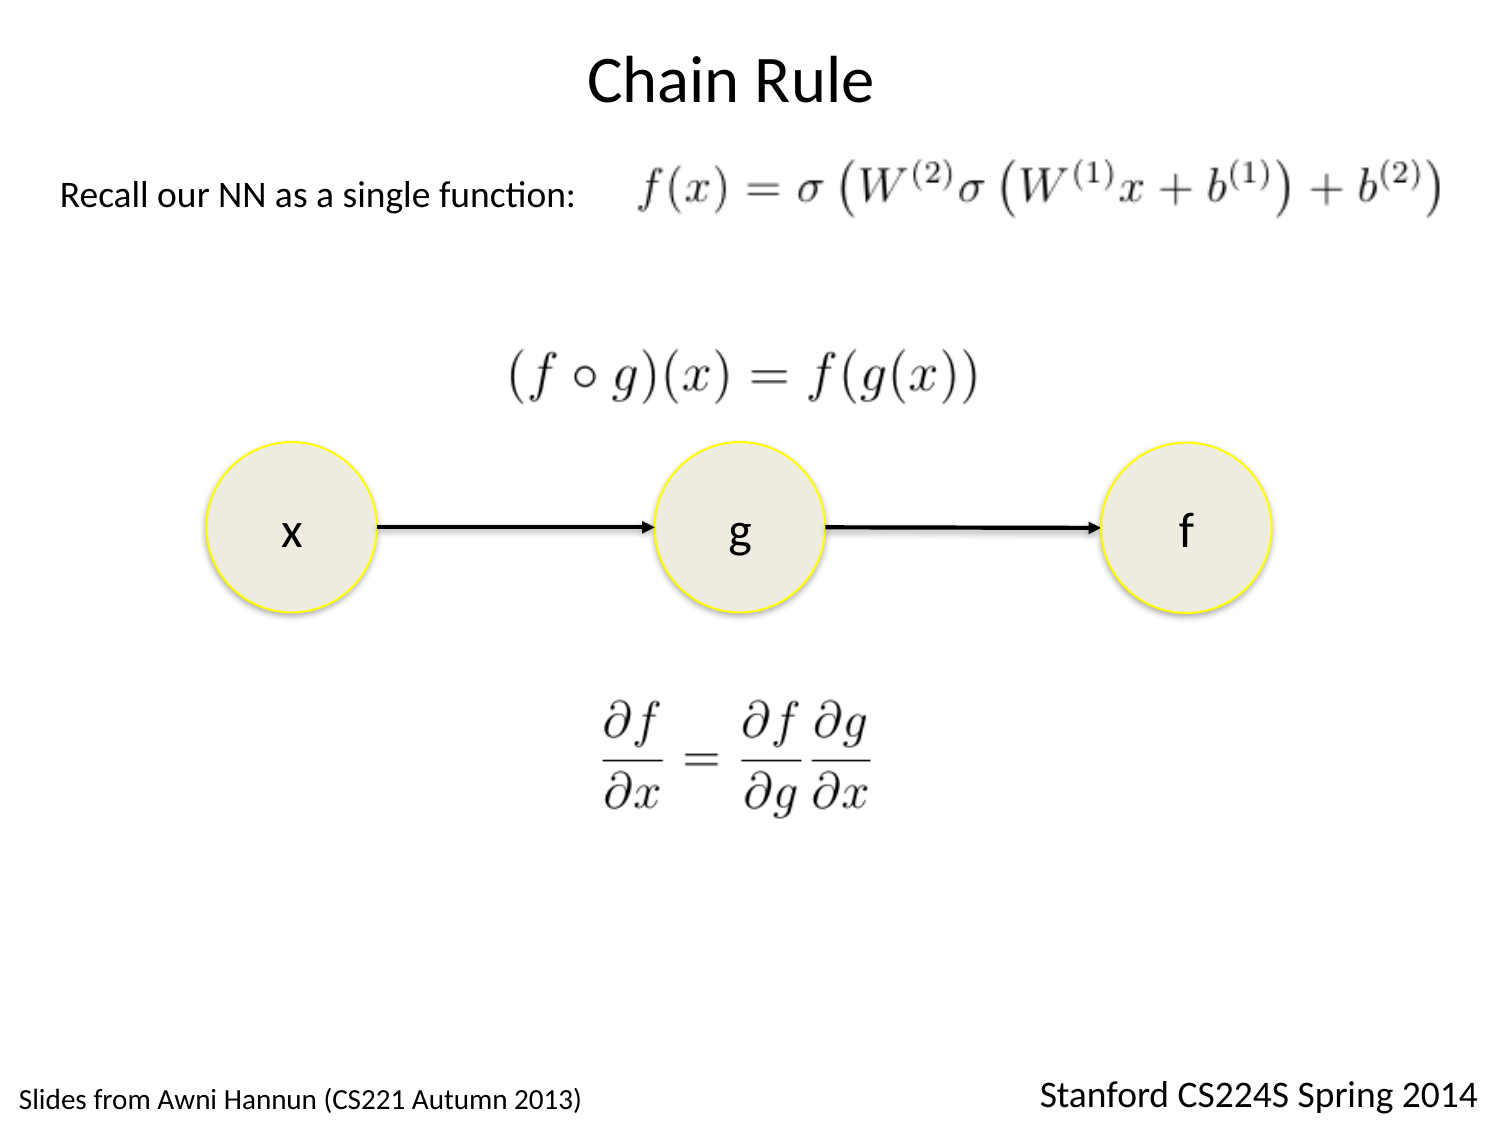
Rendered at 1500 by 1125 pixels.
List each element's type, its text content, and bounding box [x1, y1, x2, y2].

picture [624, 137, 1467, 249]
picture [481, 331, 990, 417]
picture [582, 686, 889, 828]
text_box g [654, 441, 827, 614]
text_box x [205, 441, 378, 614]
text_box Recall our NN as a single function: [24, 162, 600, 223]
text_box f [1100, 441, 1273, 614]
text_box Chain Rule [301, 21, 1161, 131]
text_box Slides from Awni Hannun (CS221 Autumn 2013) [3, 1073, 715, 1123]
